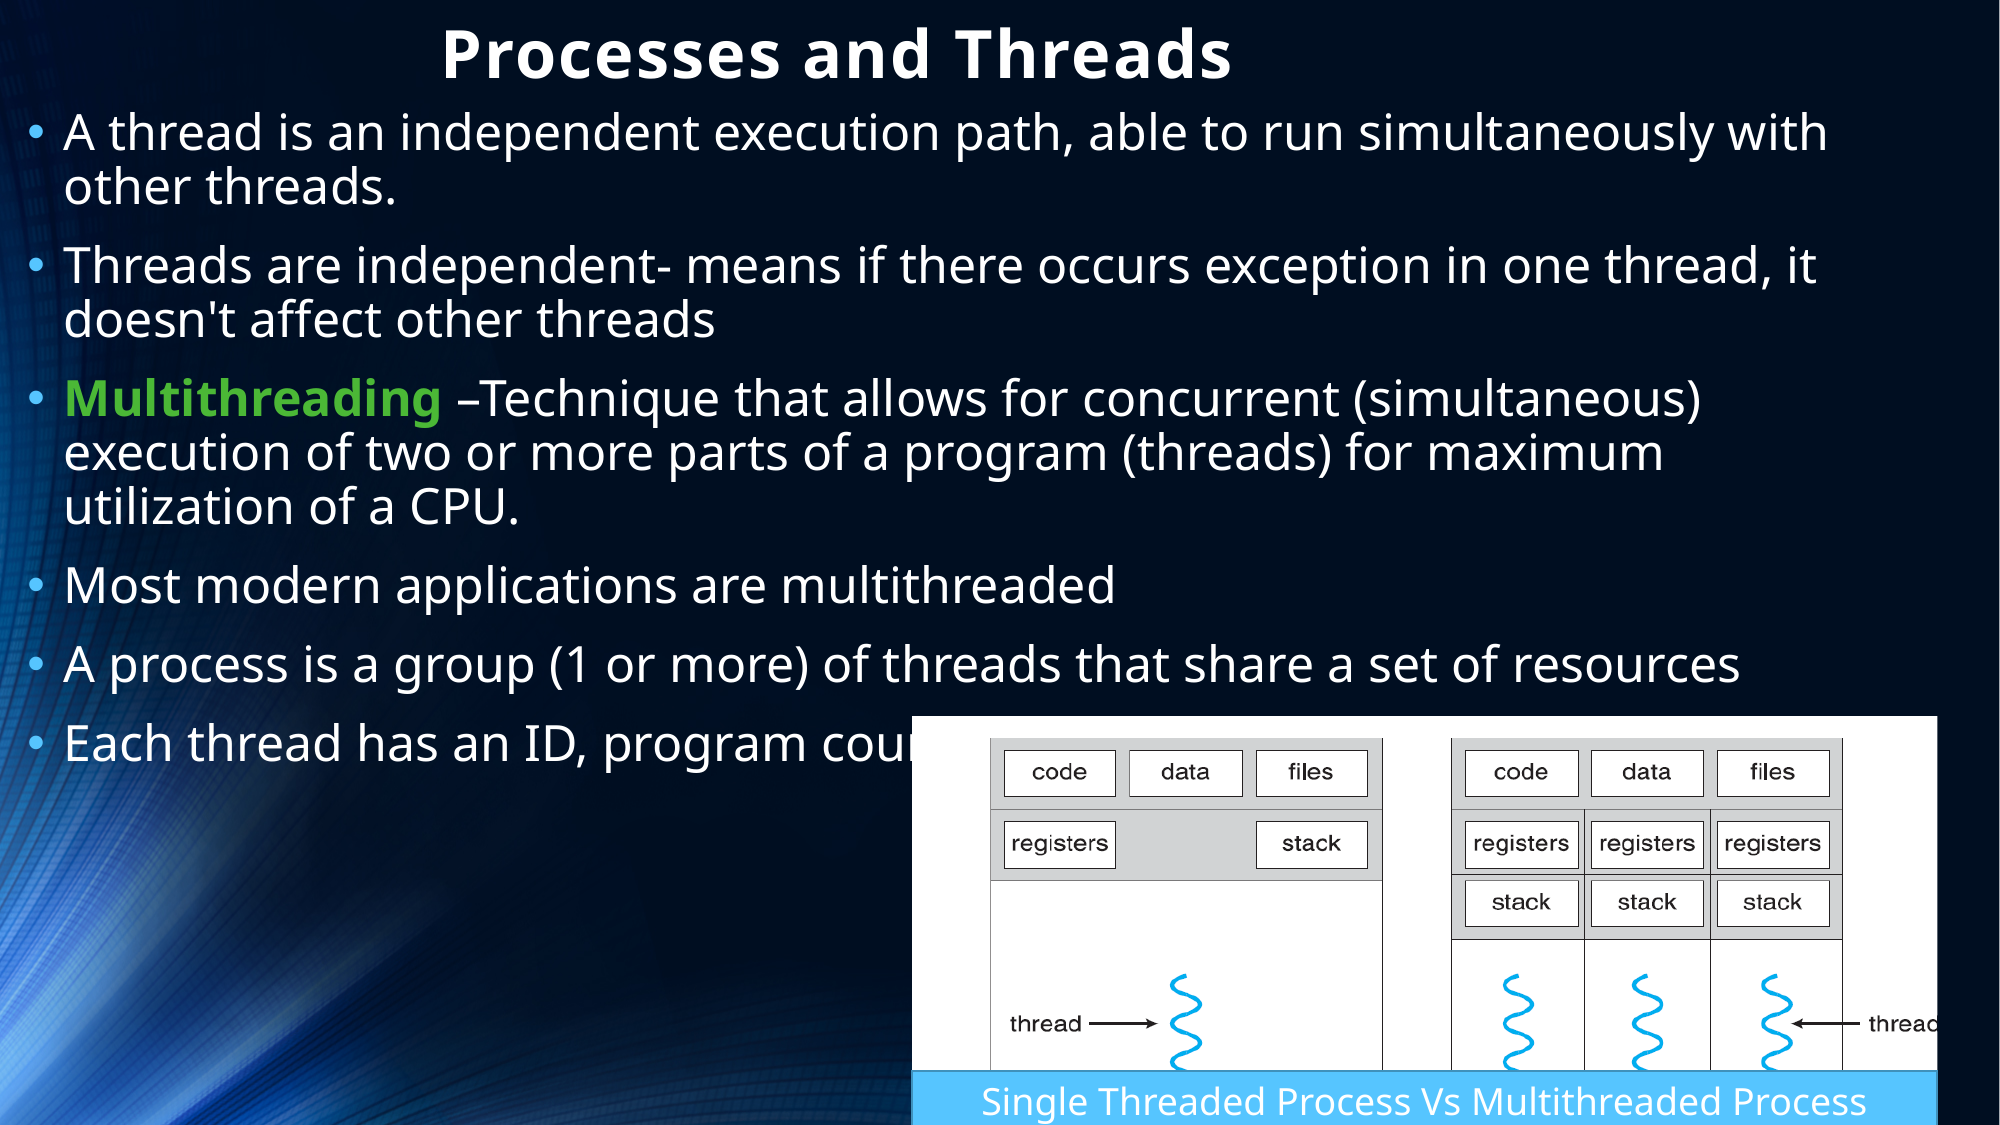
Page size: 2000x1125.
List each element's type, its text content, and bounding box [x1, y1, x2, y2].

list A thread is an independent execution path, able to run simultaneously with other threads. Threads are independent- means if there occurs exception in one thread, it doesn't affect other threads Multithreading –Technique that allows for concurrent (simultaneous) execution of two or more parts of a program (threads) for maximum utilization of a CPU. Most modern applications are multithreaded A process is a group (1 or more) of threads that share a set of resources Each thread has an ID, program counter, instruction pointer etc. [12, 99, 1913, 1100]
text_box Single Threaded Process Vs Multithreaded Process [911, 1070, 1938, 1125]
title Processes and Threads [87, 12, 1588, 99]
picture [0, 0, 2000, 1125]
